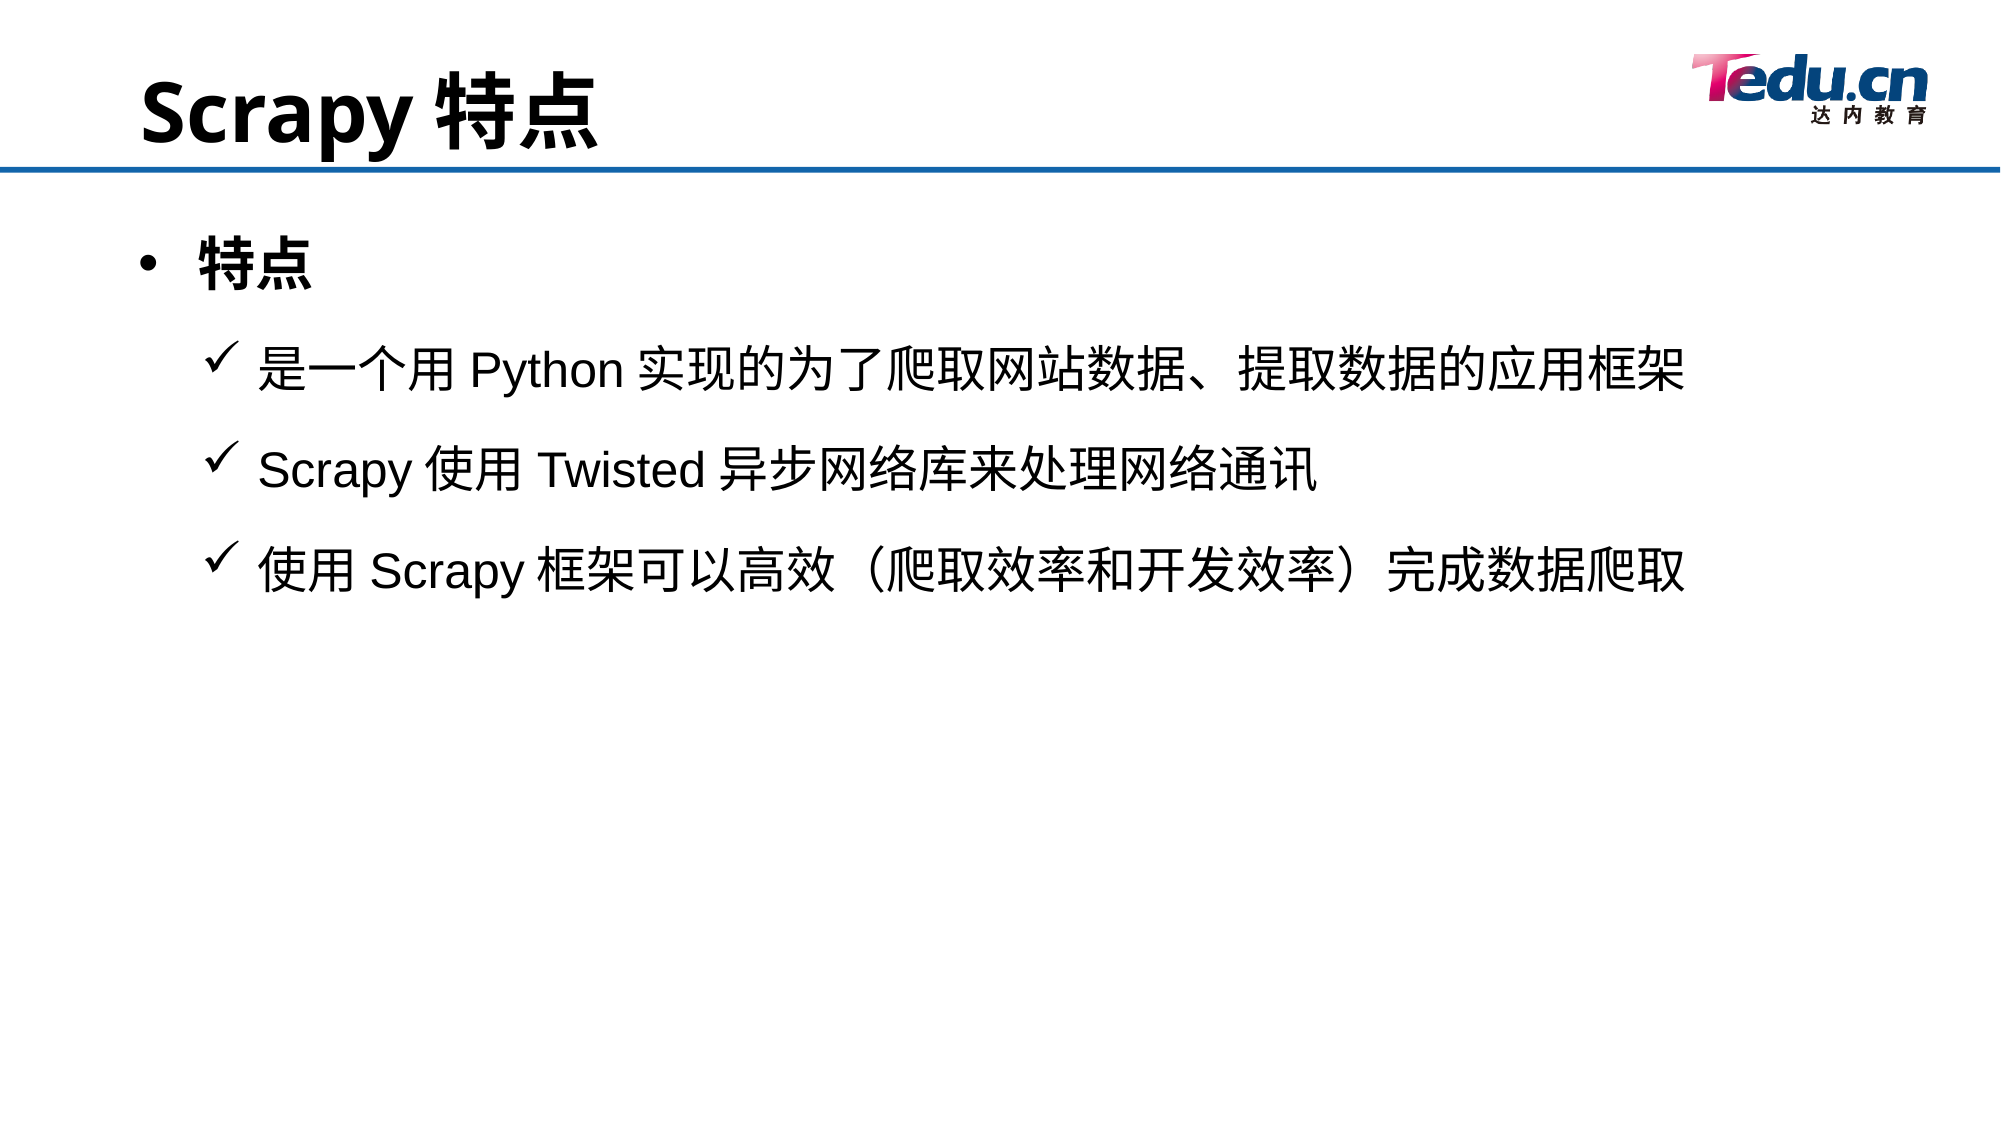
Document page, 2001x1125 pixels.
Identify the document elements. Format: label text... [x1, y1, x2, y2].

picture [1673, 7, 1945, 164]
list 特点 是一个用Python实现的为了爬取网站数据、提取数据的应用框架 Scrapy使用Twisted异步网络库来处理网络通讯 使用Scrapy框架可以高效（爬取效率和开发效率）完成数据爬取 [123, 184, 1969, 1107]
list Scrapy特点 [125, 18, 1873, 150]
